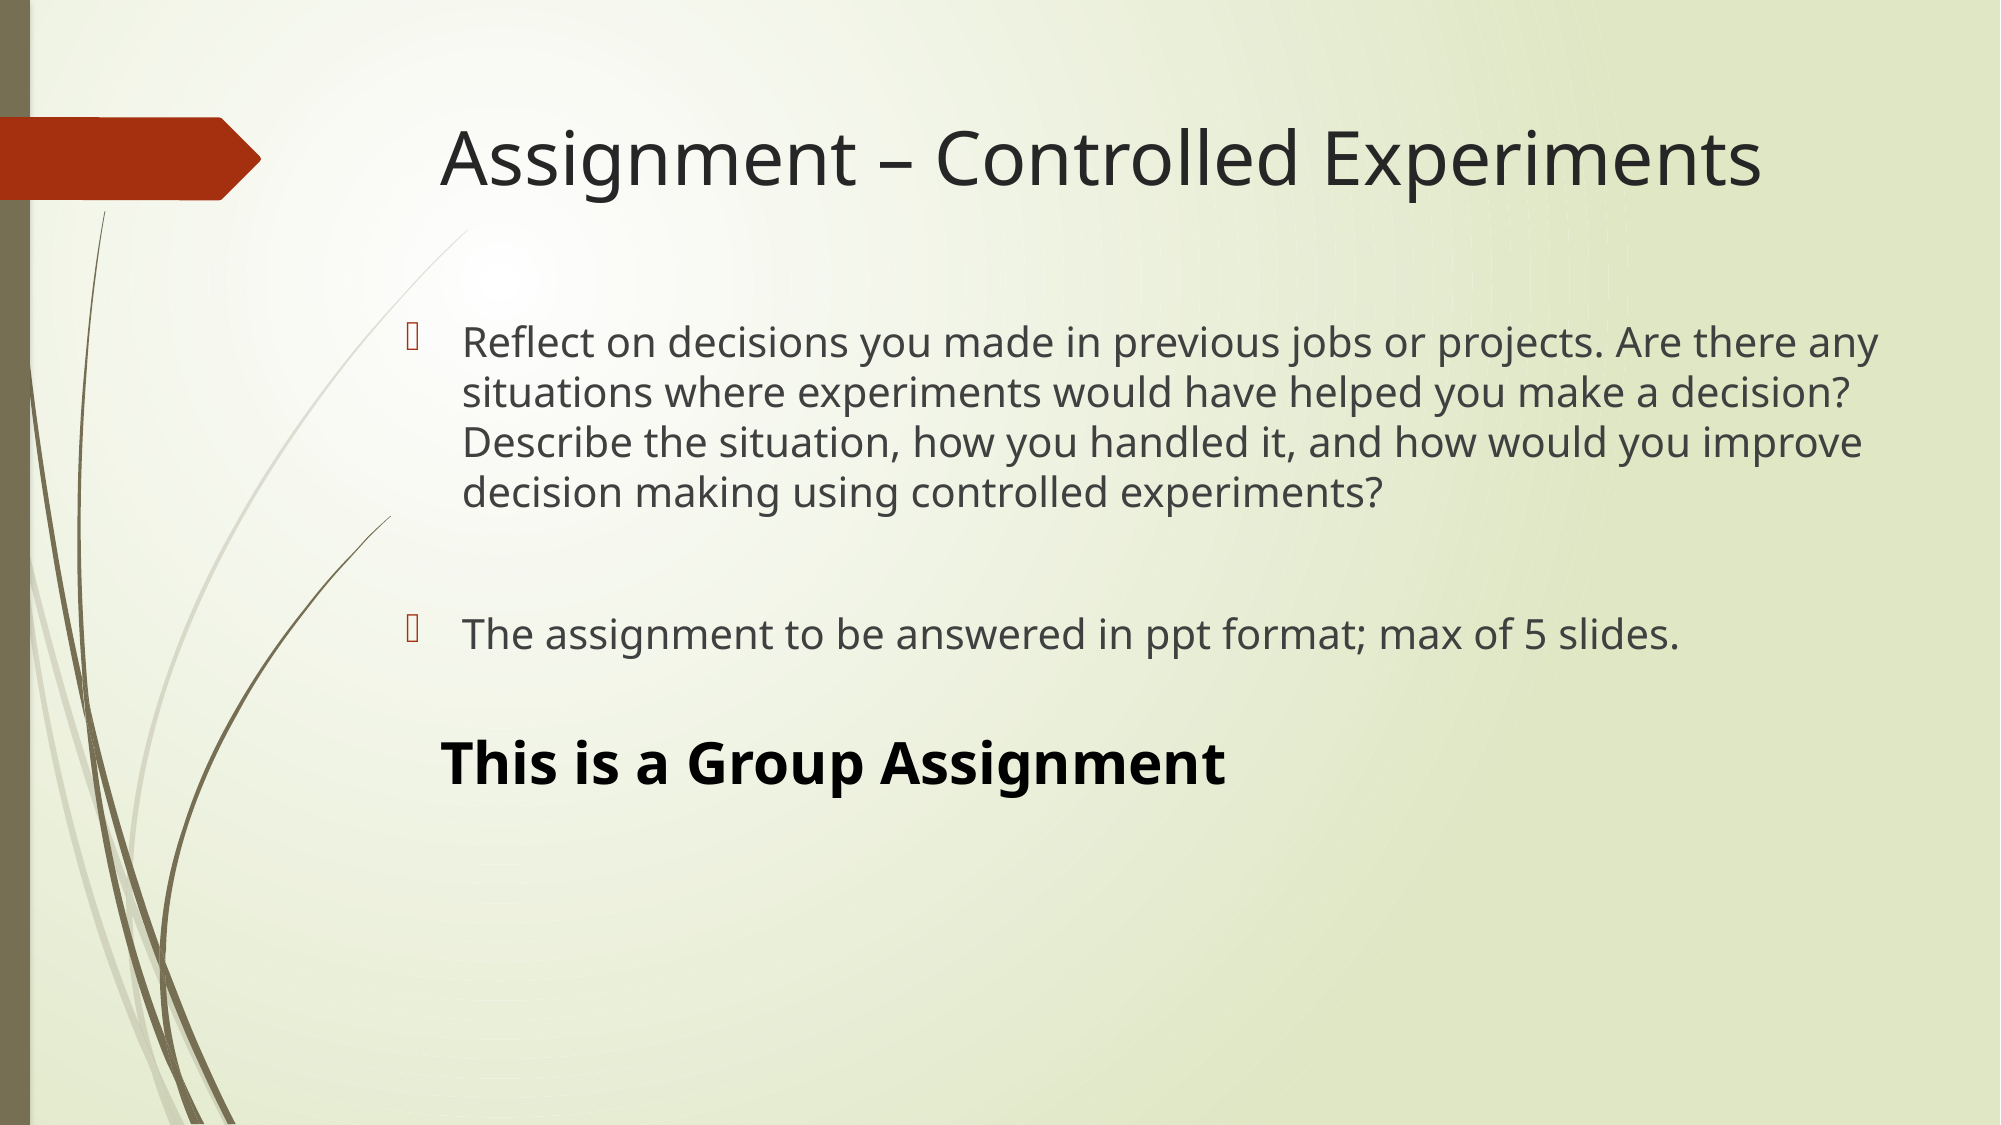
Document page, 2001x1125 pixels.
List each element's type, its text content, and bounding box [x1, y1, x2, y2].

text_box This is a Group Assignment [425, 718, 1718, 804]
list Reflect on decisions you made in previous jobs or projects. Are there any situations where experiments would have helped you make a decision? Describe the situation, how you handled it, and how would you improve decision making using controlled experiments? The assignment to be answered in ppt format; max of 5 slides. [390, 237, 1922, 949]
title Assignment – Controlled Experiments [425, 102, 1888, 237]
